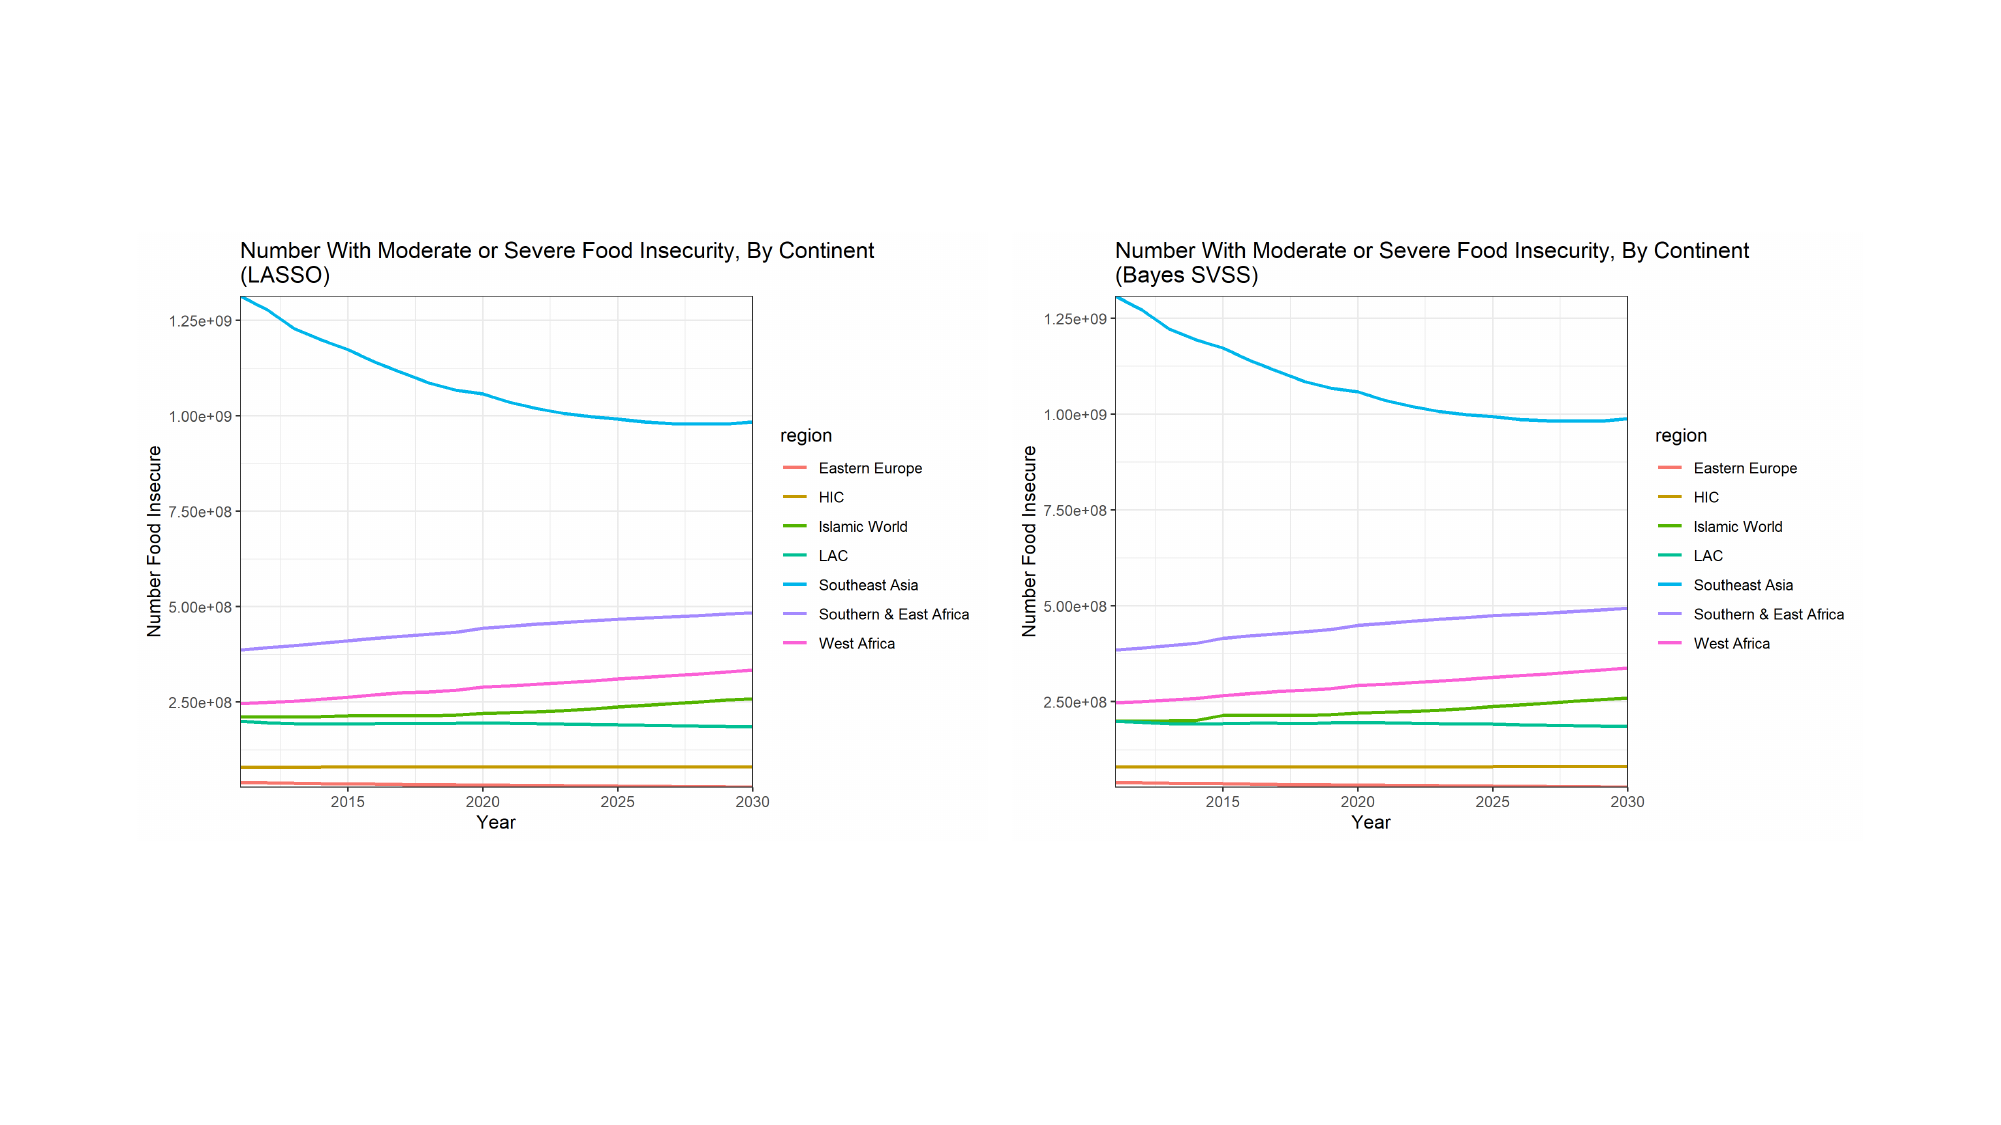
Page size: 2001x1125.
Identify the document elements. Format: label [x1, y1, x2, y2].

list [137, 232, 988, 841]
list [1012, 232, 1863, 841]
